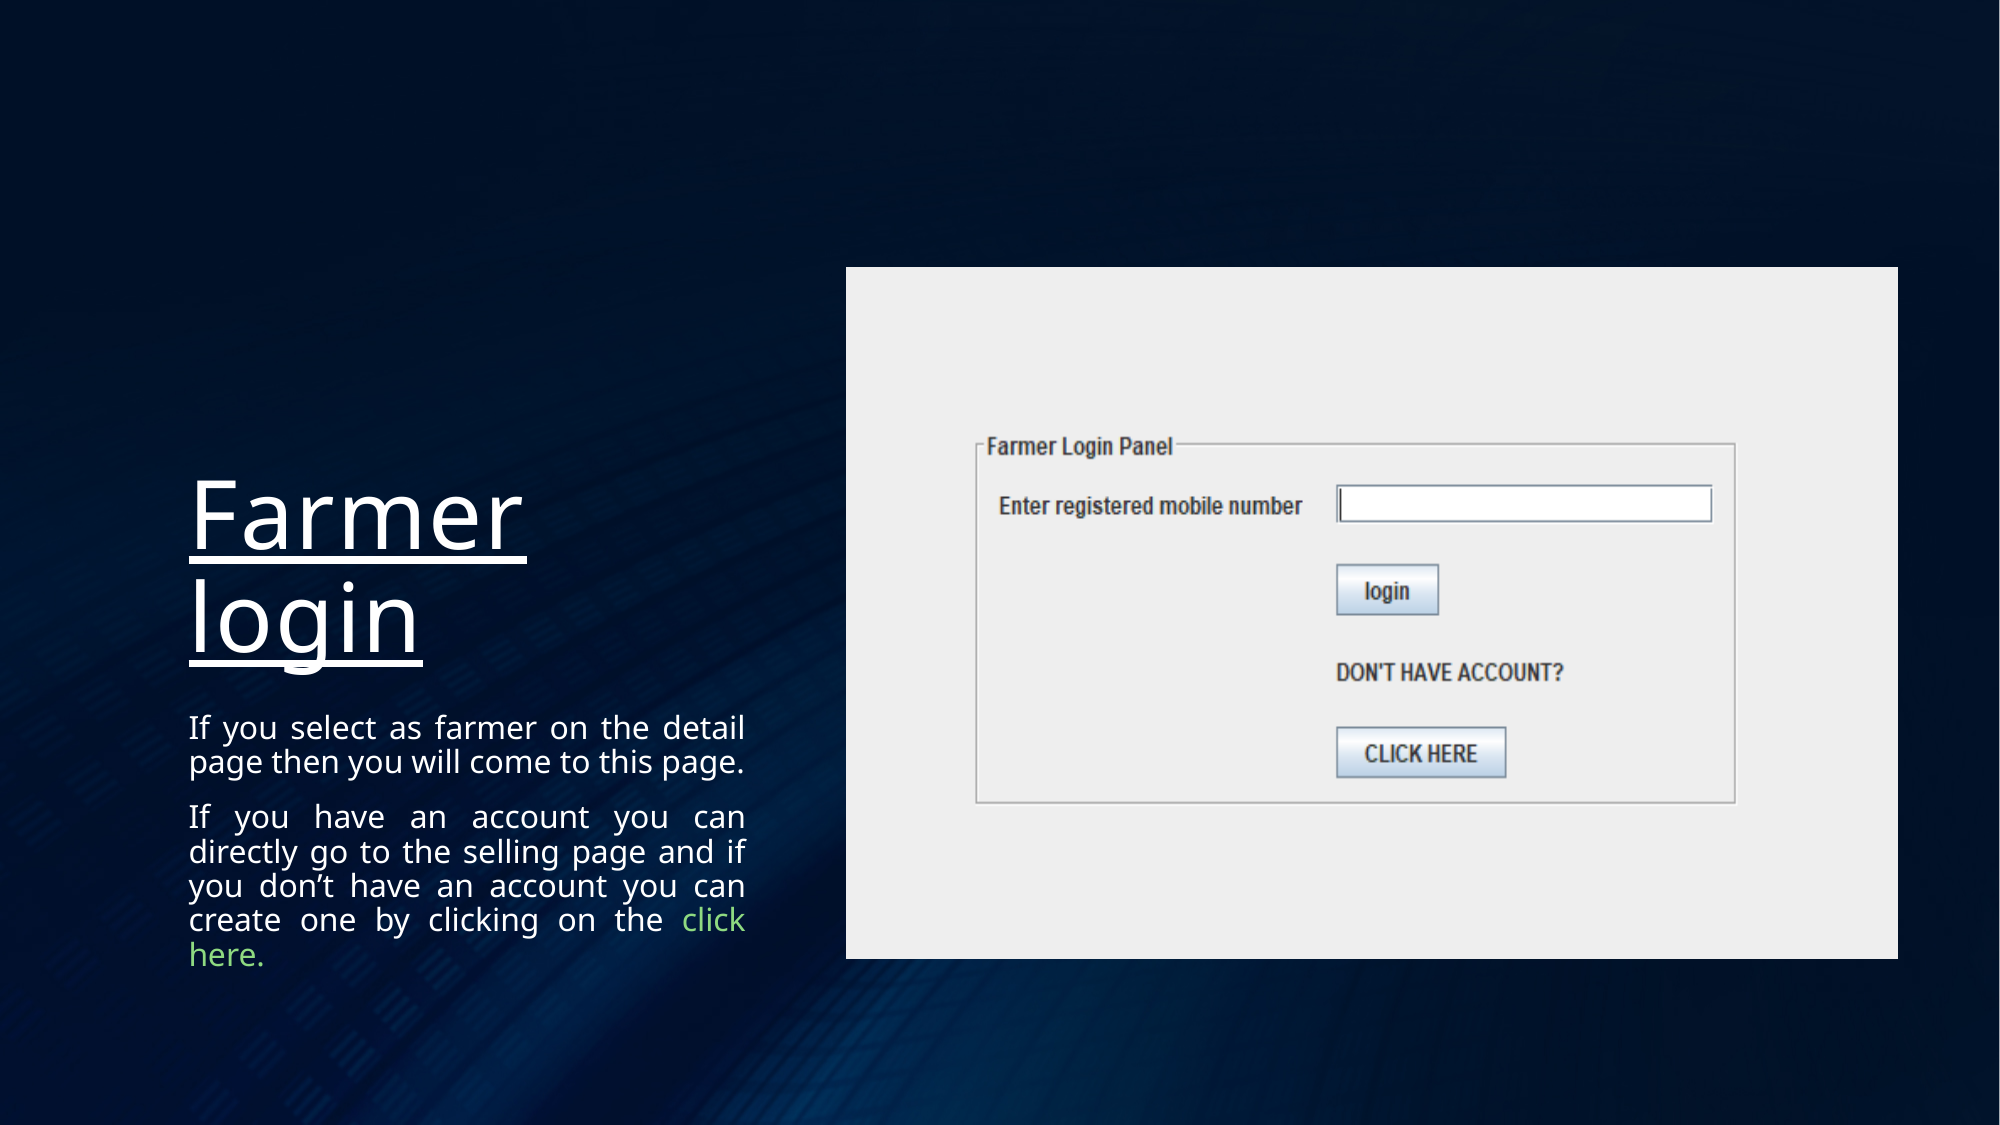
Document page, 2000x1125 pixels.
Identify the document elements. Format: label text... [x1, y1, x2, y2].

picture [0, 0, 2000, 1125]
title Farmer login [173, 243, 764, 681]
list If you select as farmer on the detail page then you will come to this page. If you have an account you can directly go to the selling page and if you don’t have an account you can create one by clicking on the click here. [173, 704, 761, 989]
